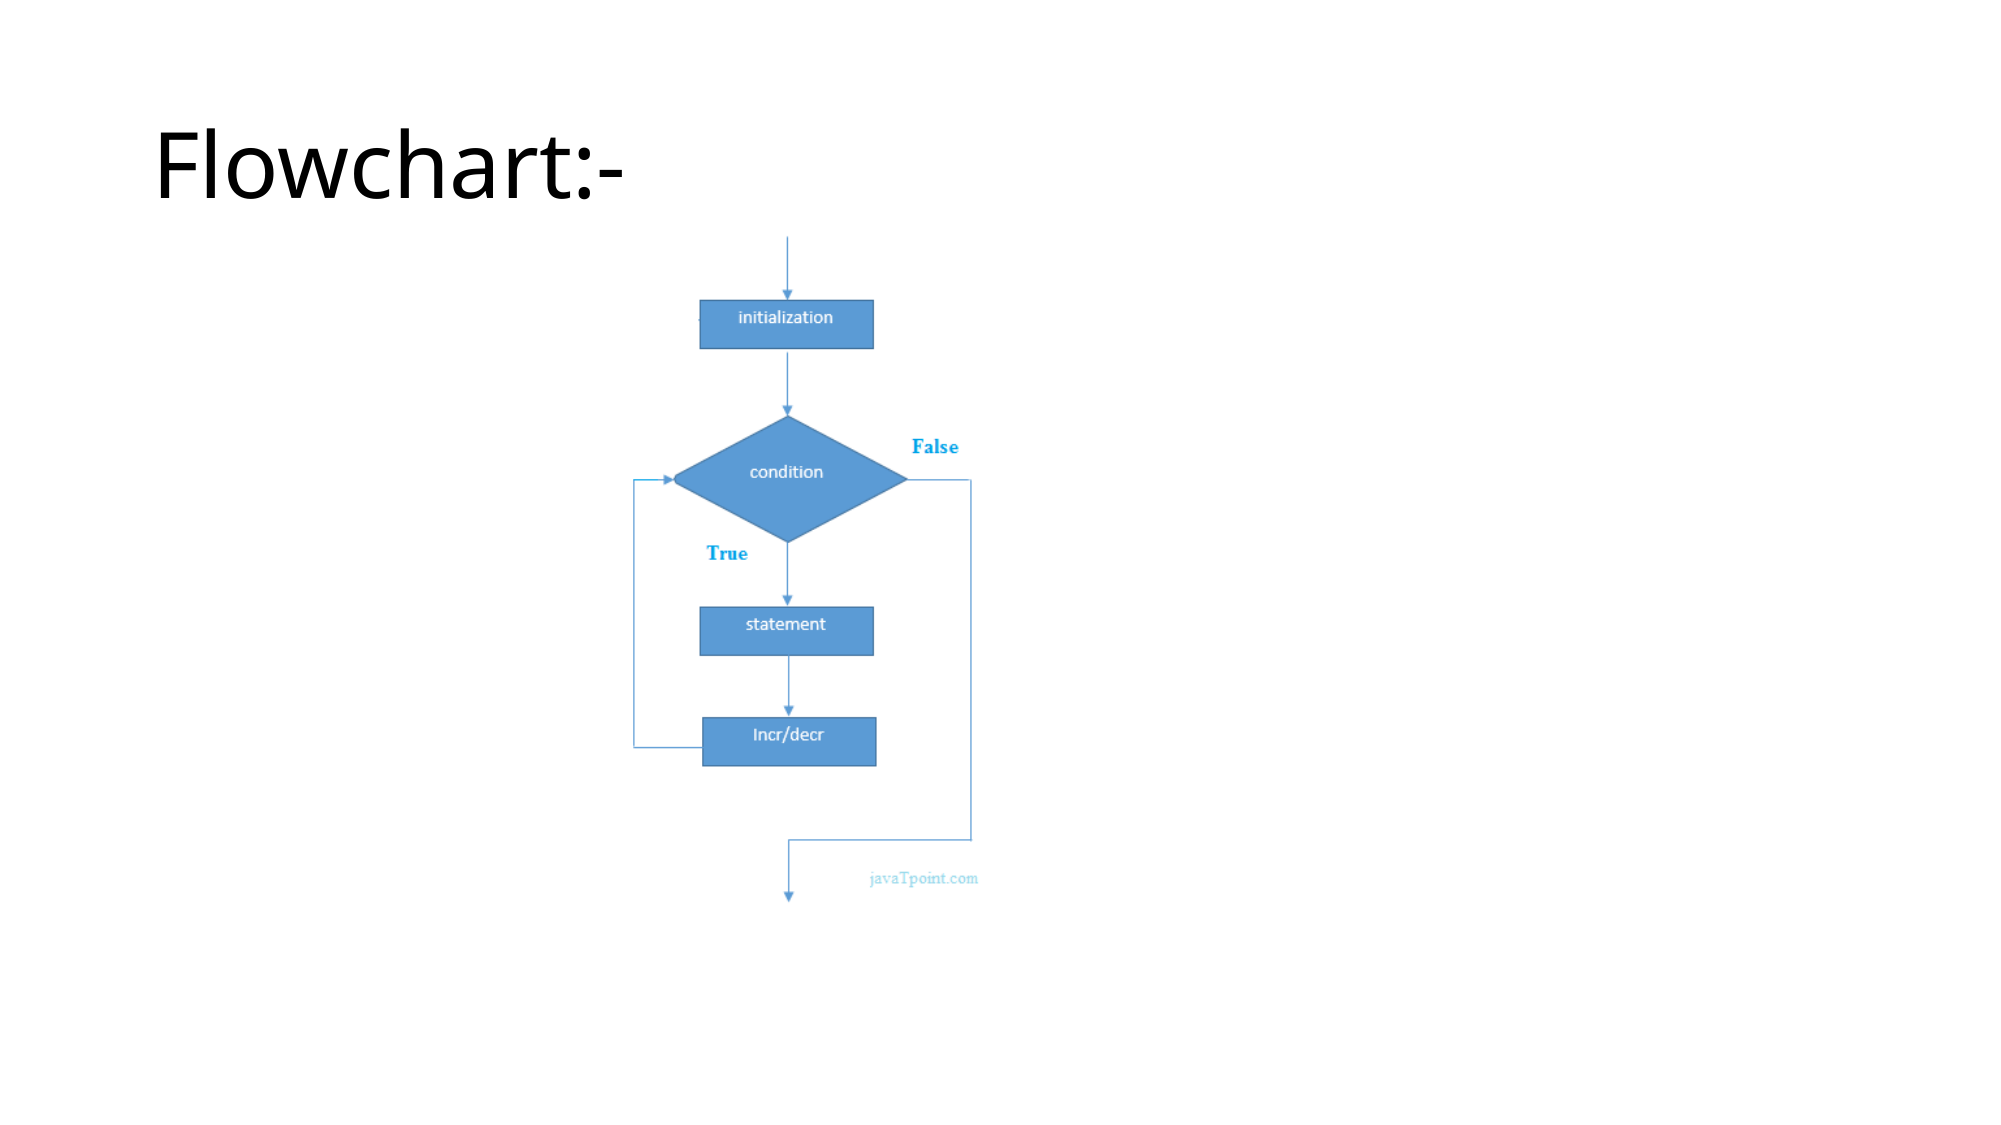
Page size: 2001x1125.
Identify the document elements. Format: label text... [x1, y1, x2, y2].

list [593, 205, 1124, 920]
title Flowchart:- [137, 59, 1863, 278]
